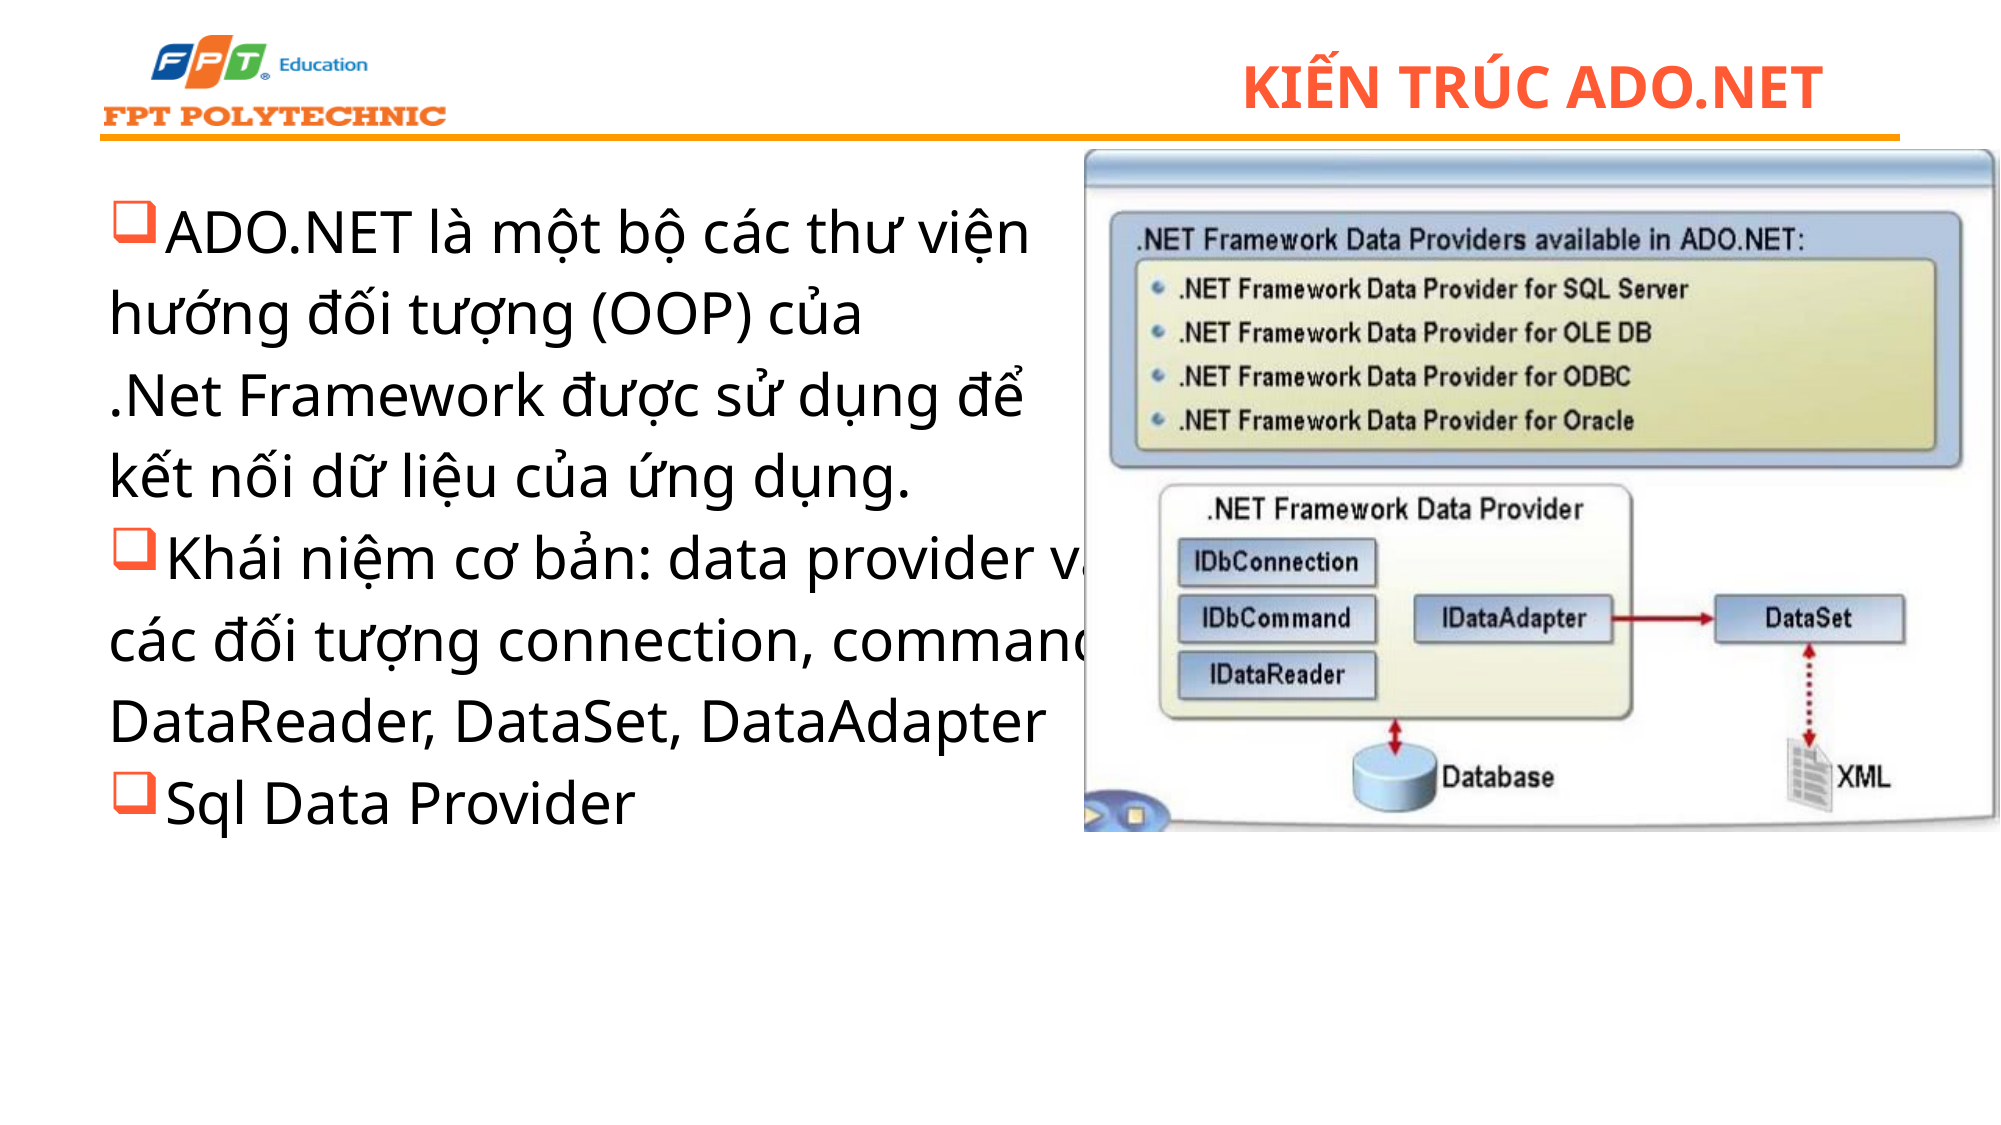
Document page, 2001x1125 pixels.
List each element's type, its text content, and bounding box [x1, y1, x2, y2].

list ADO.NET là một bộ các thư viện hướng đối tượng (OOP) của .Net Framework được sử dụng để kết nối dữ liệu của ứng dụng. Khái niệm cơ bản: data provider và các đối tượng connection, command, DataReader, DataSet, DataAdapter Sql Data Provider [93, 187, 1907, 1125]
title Kiến trúc Ado.net [450, 45, 1900, 125]
picture [104, 35, 450, 126]
picture [1084, 149, 2000, 832]
